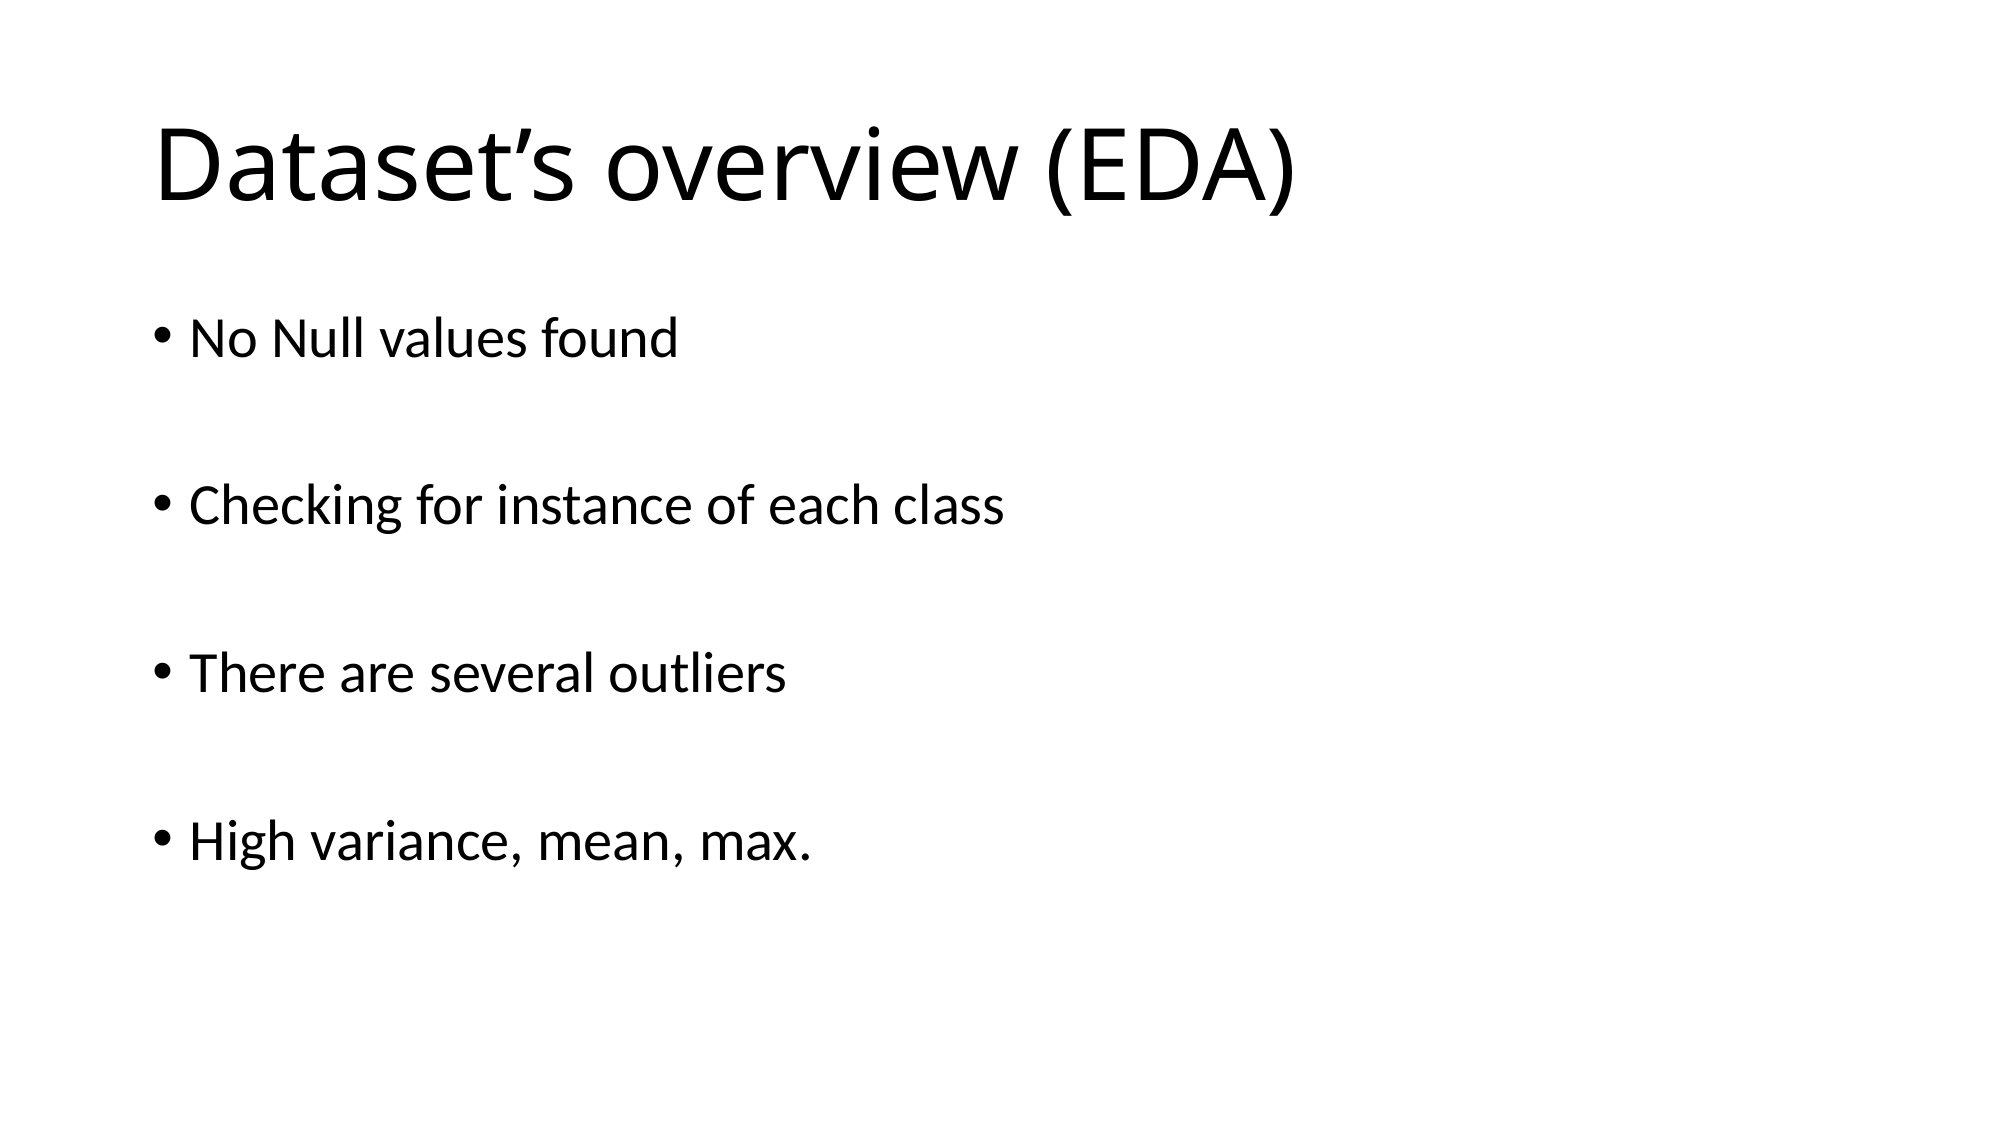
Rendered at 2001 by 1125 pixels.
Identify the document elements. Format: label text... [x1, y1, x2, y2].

title Dataset’s overview (EDA) [137, 59, 1863, 278]
list No Null values found Checking for instance of each class There are several outliers High variance, mean, max. [137, 299, 1863, 1014]
